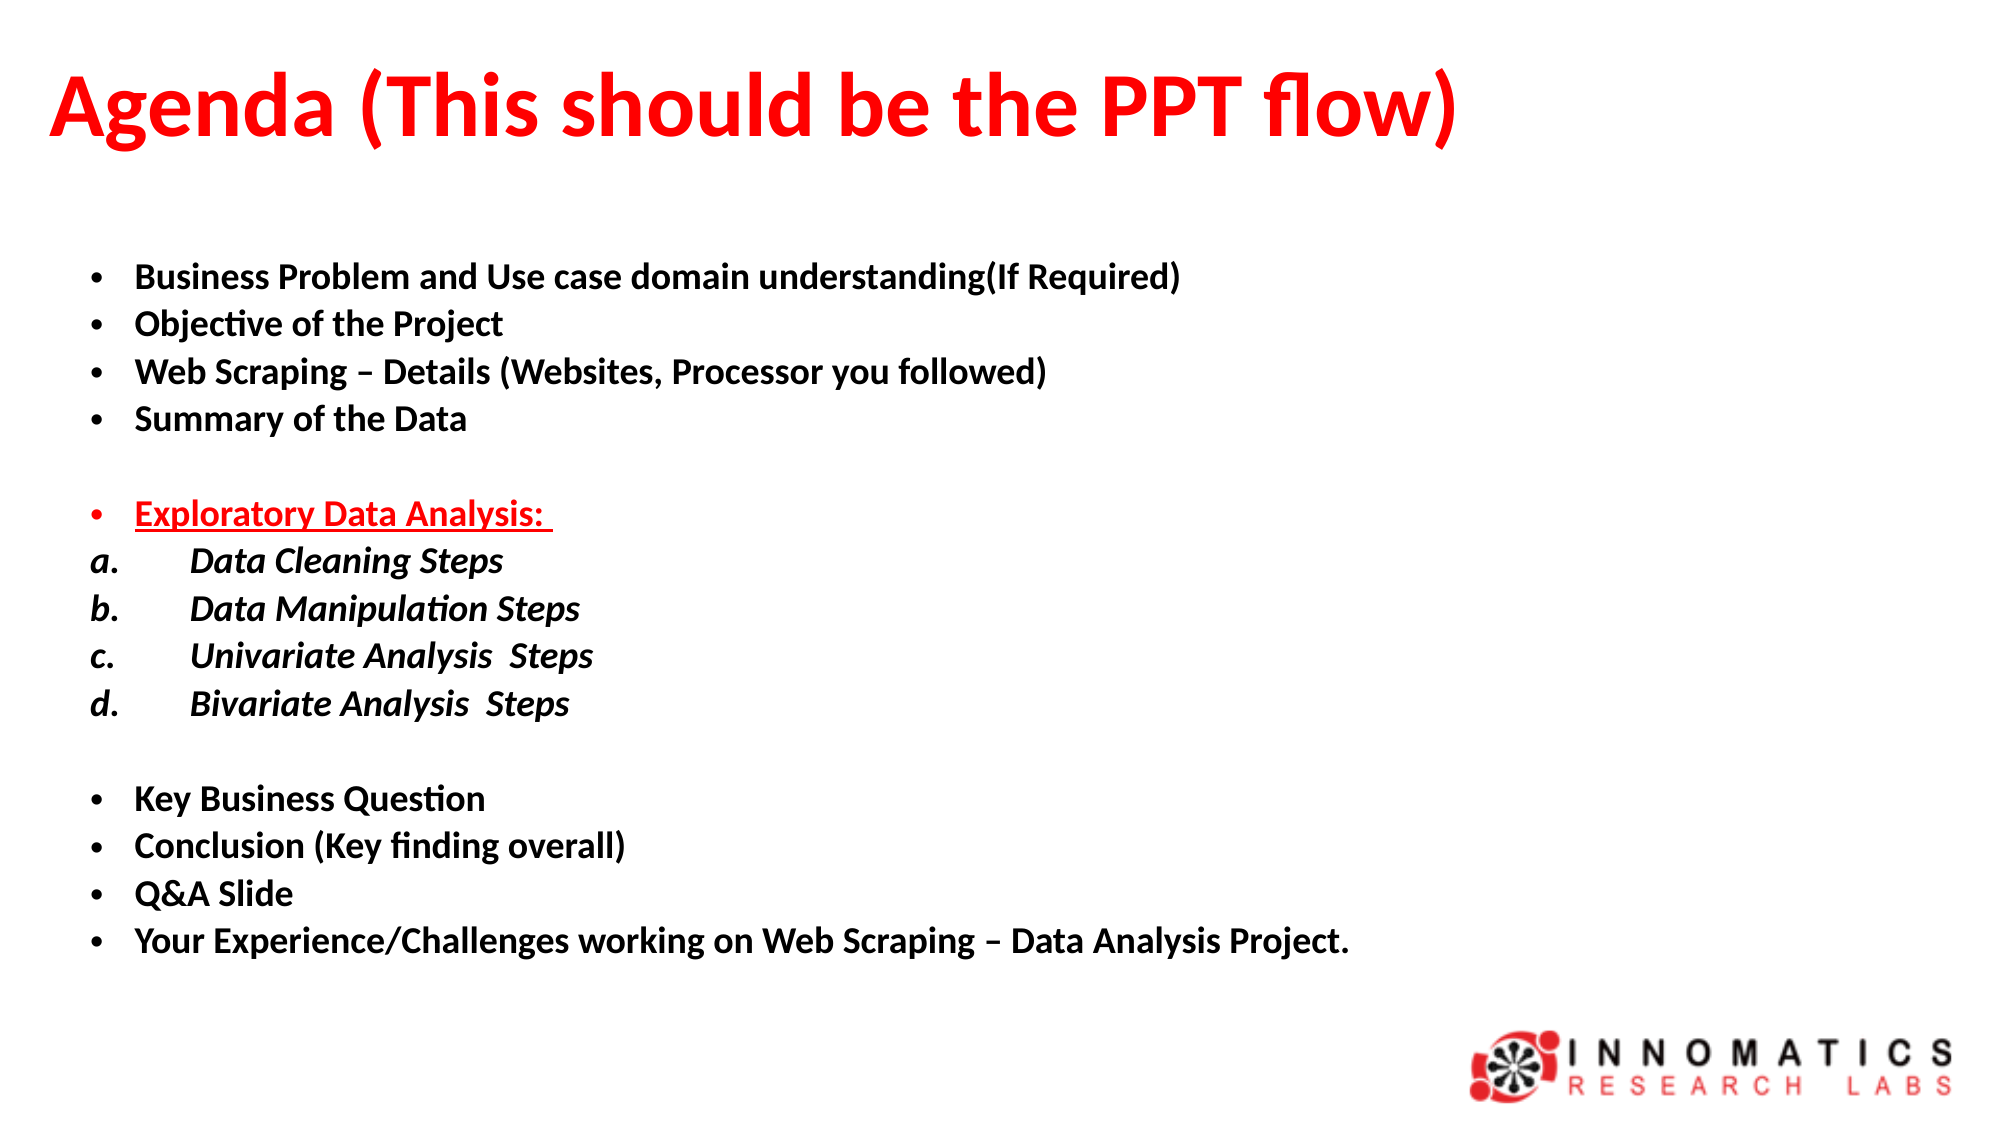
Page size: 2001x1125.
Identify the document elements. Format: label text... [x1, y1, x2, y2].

list Business Problem and Use case domain understanding(If Required) Objective of the Project Web Scraping – Details (Websites, Processor you followed) Summary of the Data Exploratory Data Analysis: Data Cleaning Steps Data Manipulation Steps Univariate Analysis Steps Bivariate Analysis Steps Key Business Question Conclusion (Key finding overall) Q&A Slide Your Experience/Challenges working on Web Scraping – Data Analysis Project. [75, 254, 1801, 969]
title Agenda (This should be the PPT flow) [34, 3, 1760, 221]
picture [1445, 1014, 1975, 1125]
